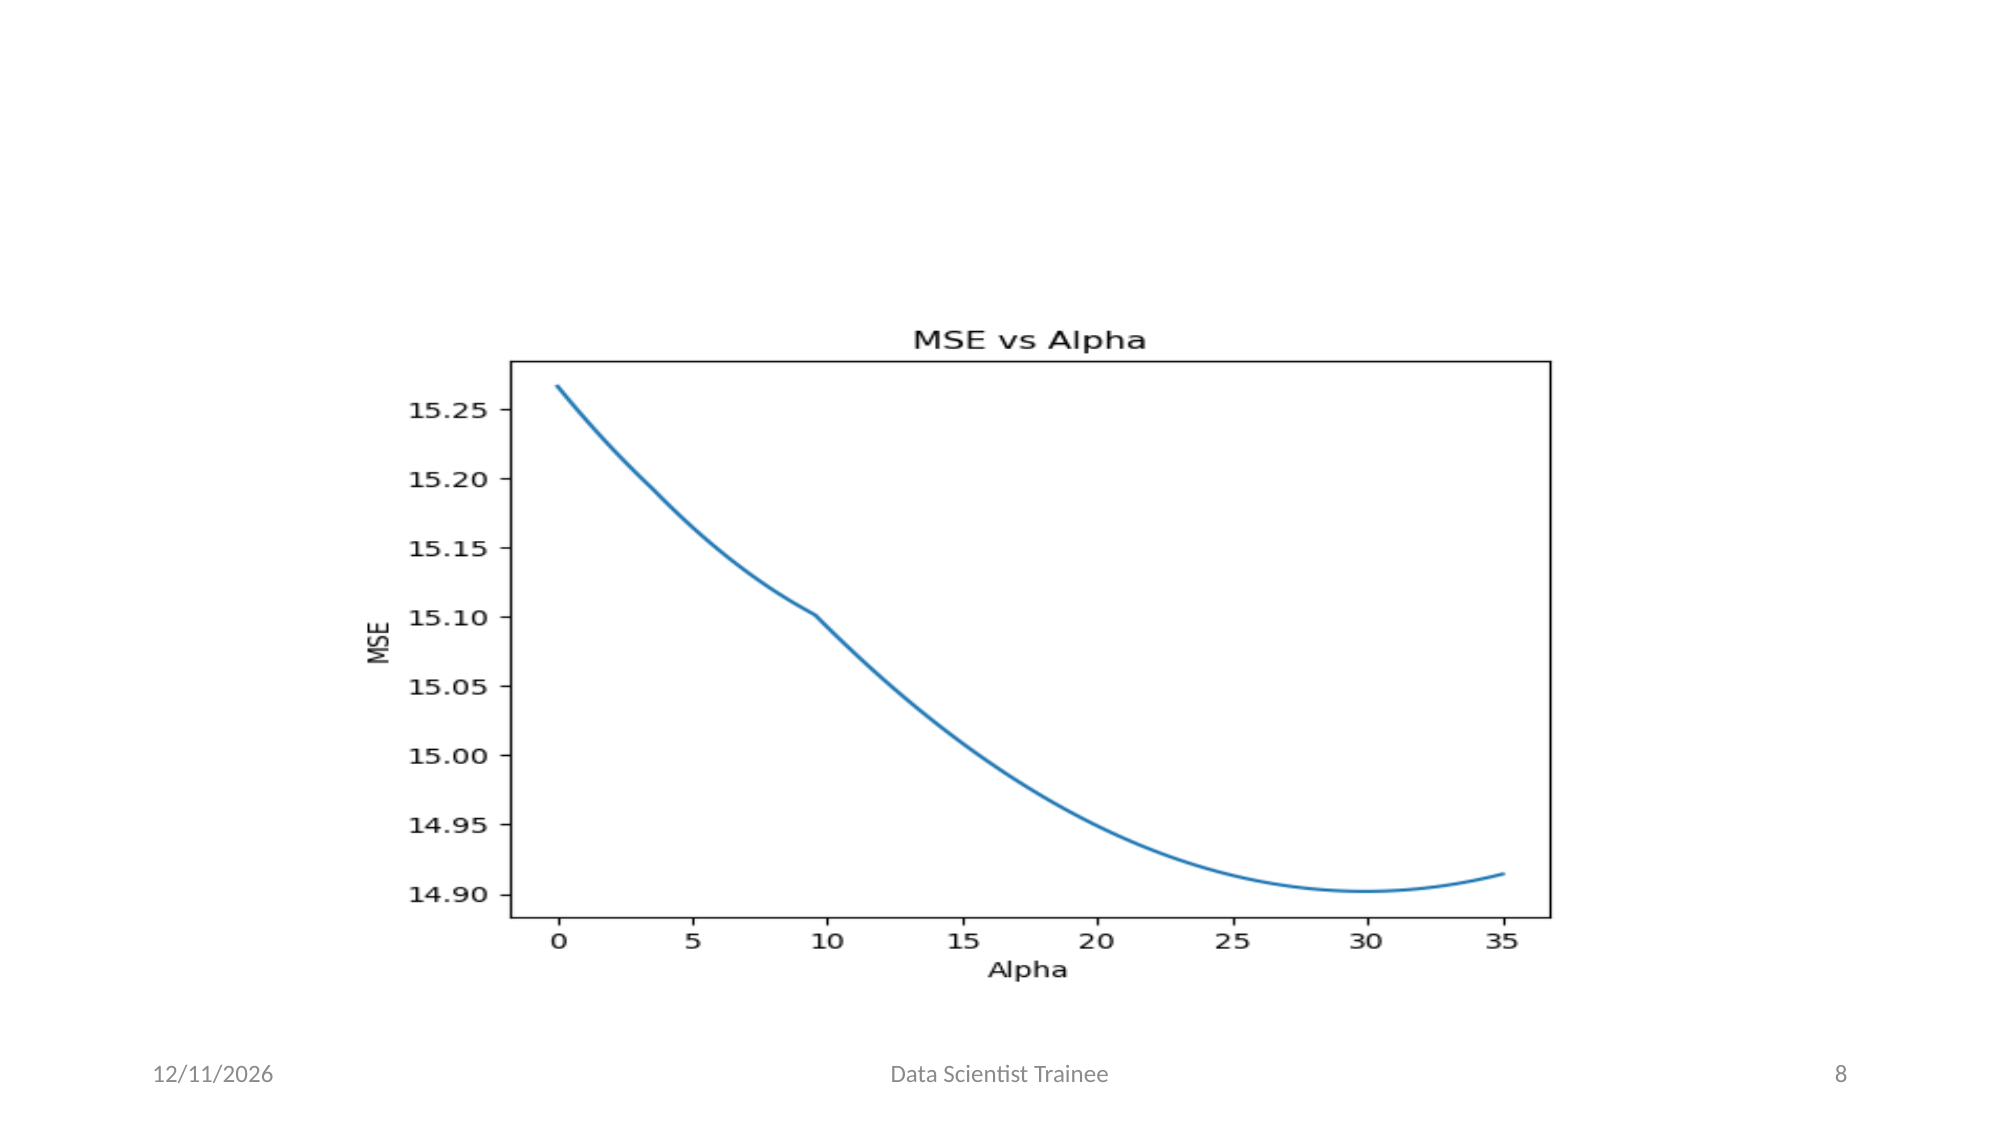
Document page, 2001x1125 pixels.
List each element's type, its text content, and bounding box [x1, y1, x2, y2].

footer Data Scientist Trainee [662, 1042, 1338, 1103]
slide_number 8 [1412, 1042, 1863, 1103]
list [345, 316, 1571, 997]
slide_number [137, 1042, 588, 1103]
